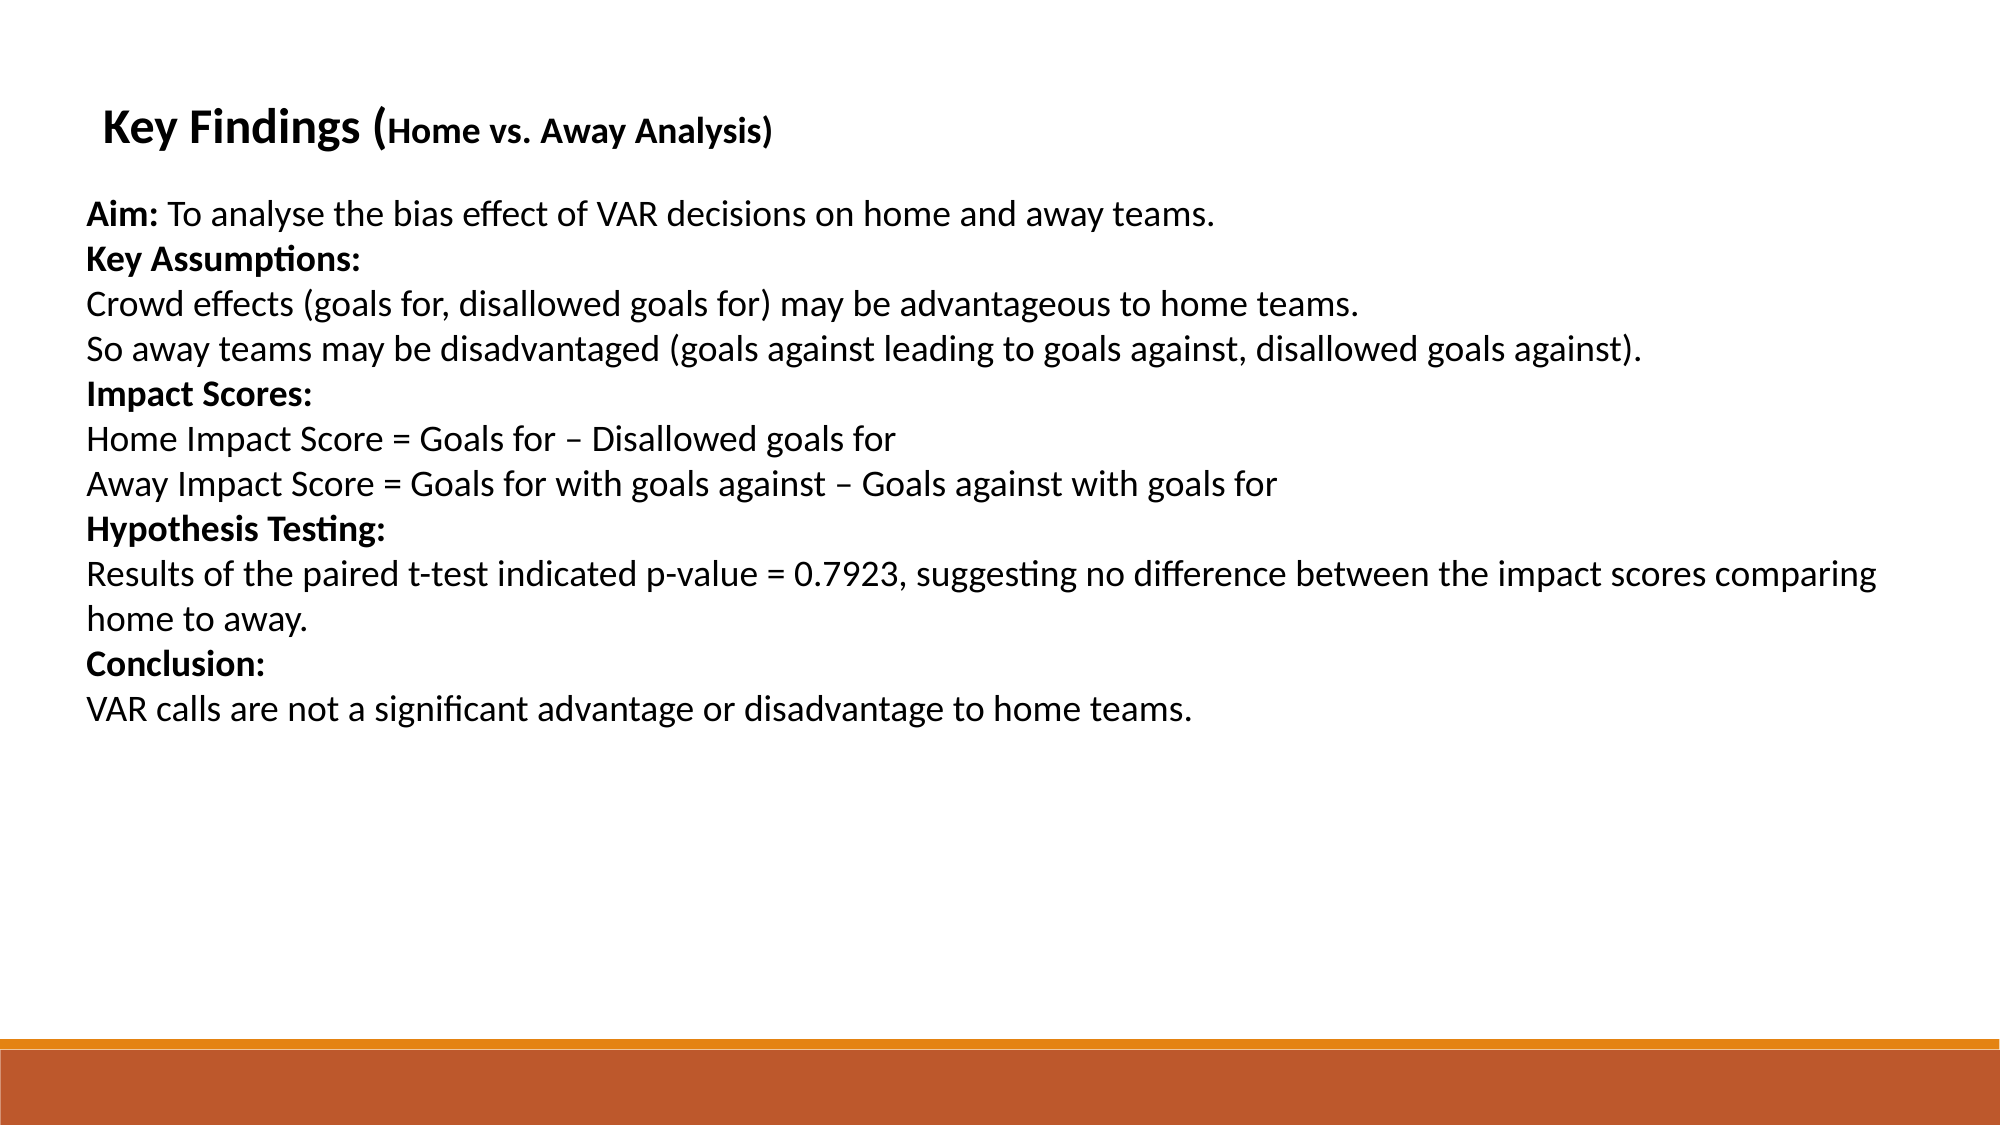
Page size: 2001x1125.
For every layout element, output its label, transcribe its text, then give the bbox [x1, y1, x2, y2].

text_box Key Findings (Home vs. Away Analysis) [88, 86, 1909, 161]
text_box Aim: To analyse the bias effect of VAR decisions on home and away teams. Key Assumptions: Crowd effects (goals for, disallowed goals for) may be advantageous to home teams. So away teams may be disadvantaged (goals against leading to goals against, disallowed goals against). Impact Scores: Home Impact Score = Goals for – Disallowed goals for Away Impact Score = Goals for with goals against – Goals against with goals for Hypothesis Testing: Results of the paired t-test indicated p-value = 0.7923, suggesting no difference between the impact scores comparing home to away. Conclusion: VAR calls are not a significant advantage or disadvantage to home teams. [71, 182, 1984, 737]
